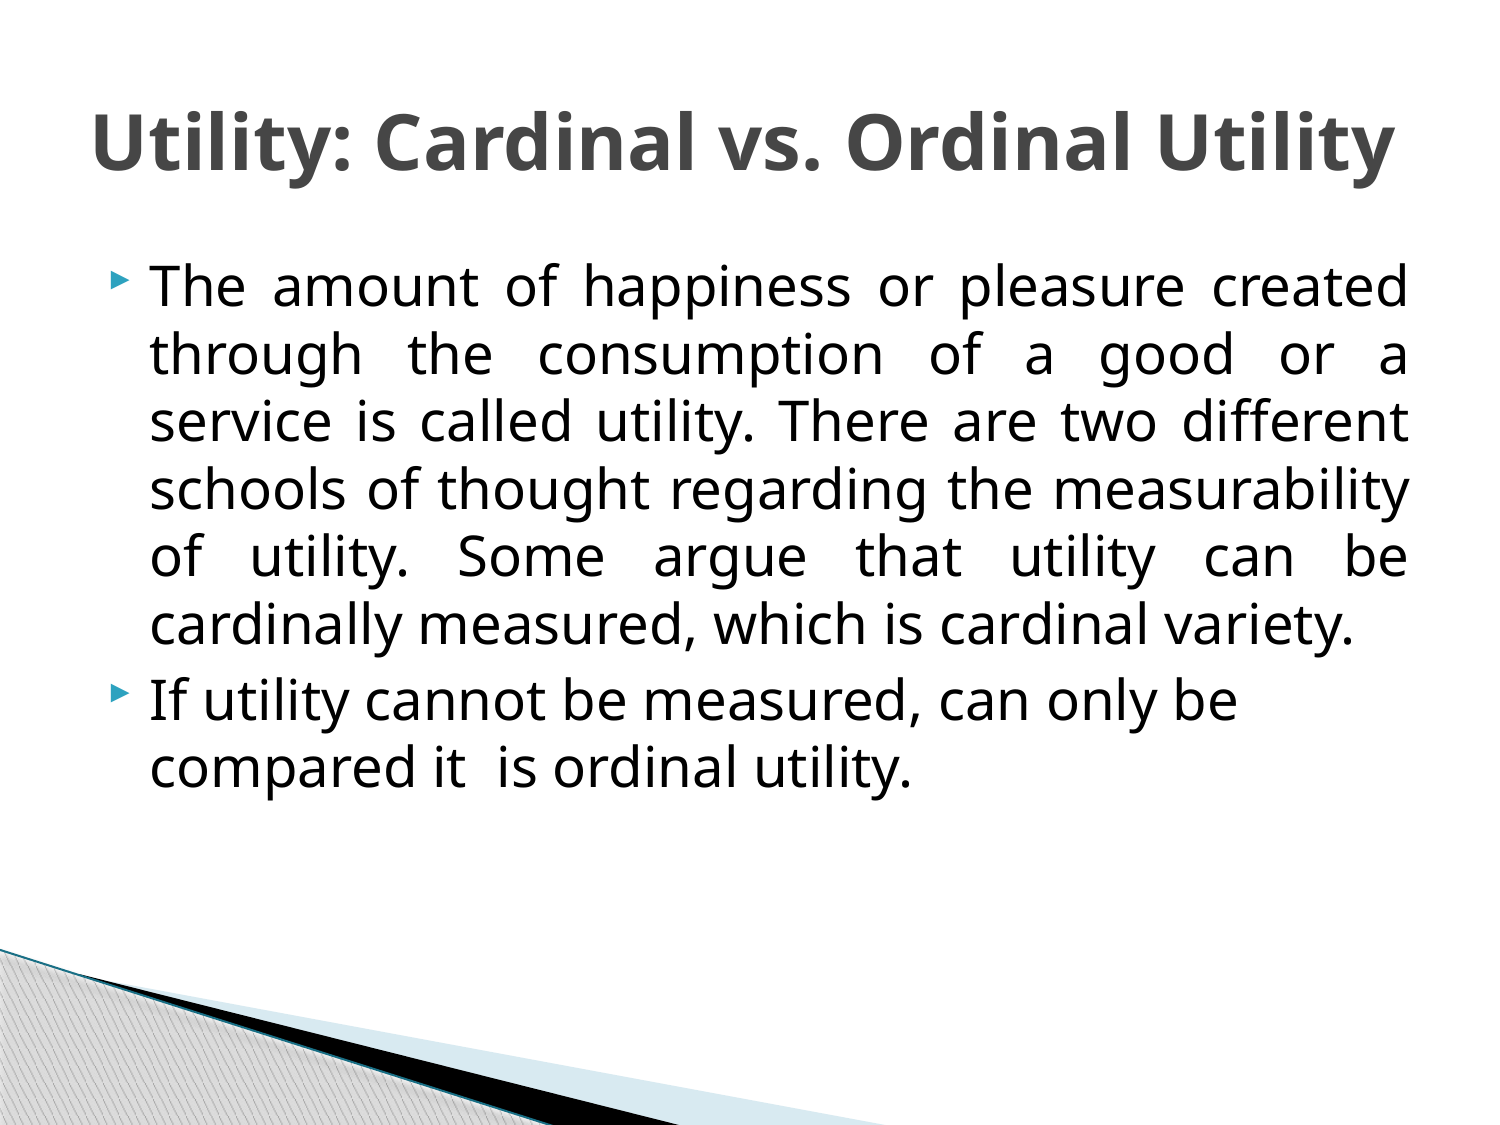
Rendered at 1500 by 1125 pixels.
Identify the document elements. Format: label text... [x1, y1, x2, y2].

title Utility: Cardinal vs. Ordinal Utility [75, 45, 1425, 233]
list The amount of happiness or pleasure created through the consumption of a good or a service is called utility. There are two different schools of thought regarding the measurability of utility. Some argue that utility can be cardinally measured, which is cardinal variety. If utility cannot be measured, can only be compared it is ordinal utility. [75, 243, 1425, 986]
